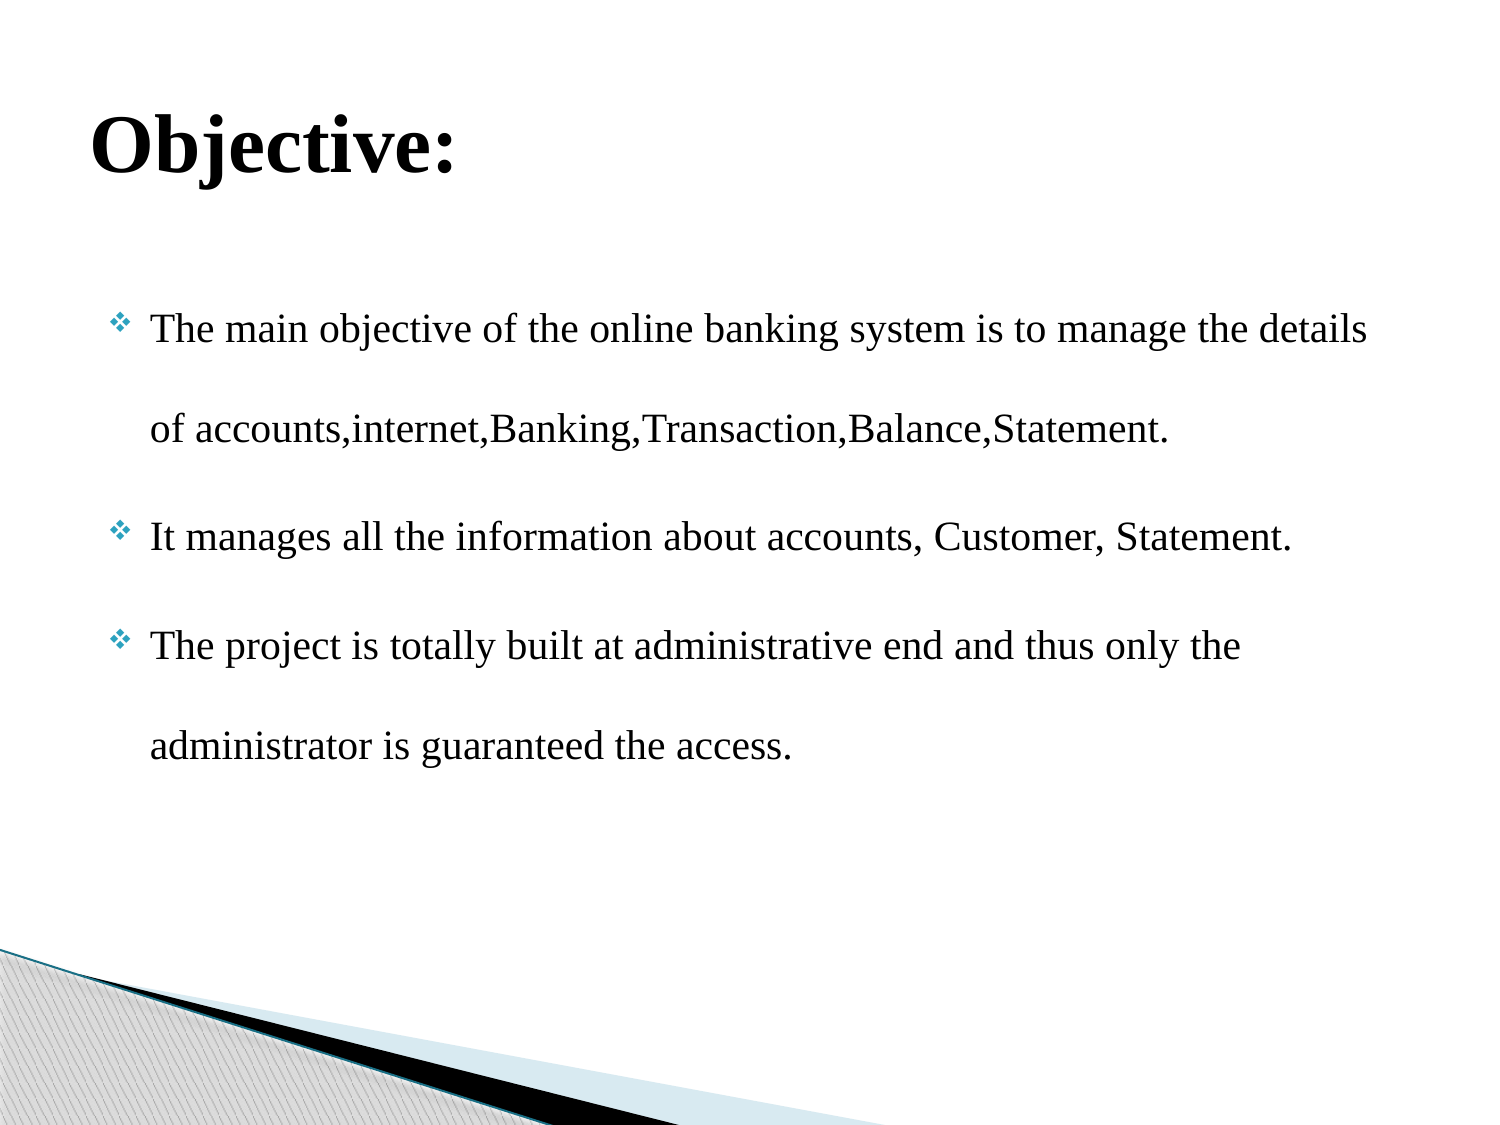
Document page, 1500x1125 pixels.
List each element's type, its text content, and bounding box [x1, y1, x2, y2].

title Objective: [75, 45, 1425, 233]
list The main objective of the online banking system is to manage the details of accounts,internet,Banking,Transaction,Balance,Statement. It manages all the information about accounts, Customer, Statement. The project is totally built at administrative end and thus only the administrator is guaranteed the access. [75, 243, 1425, 986]
